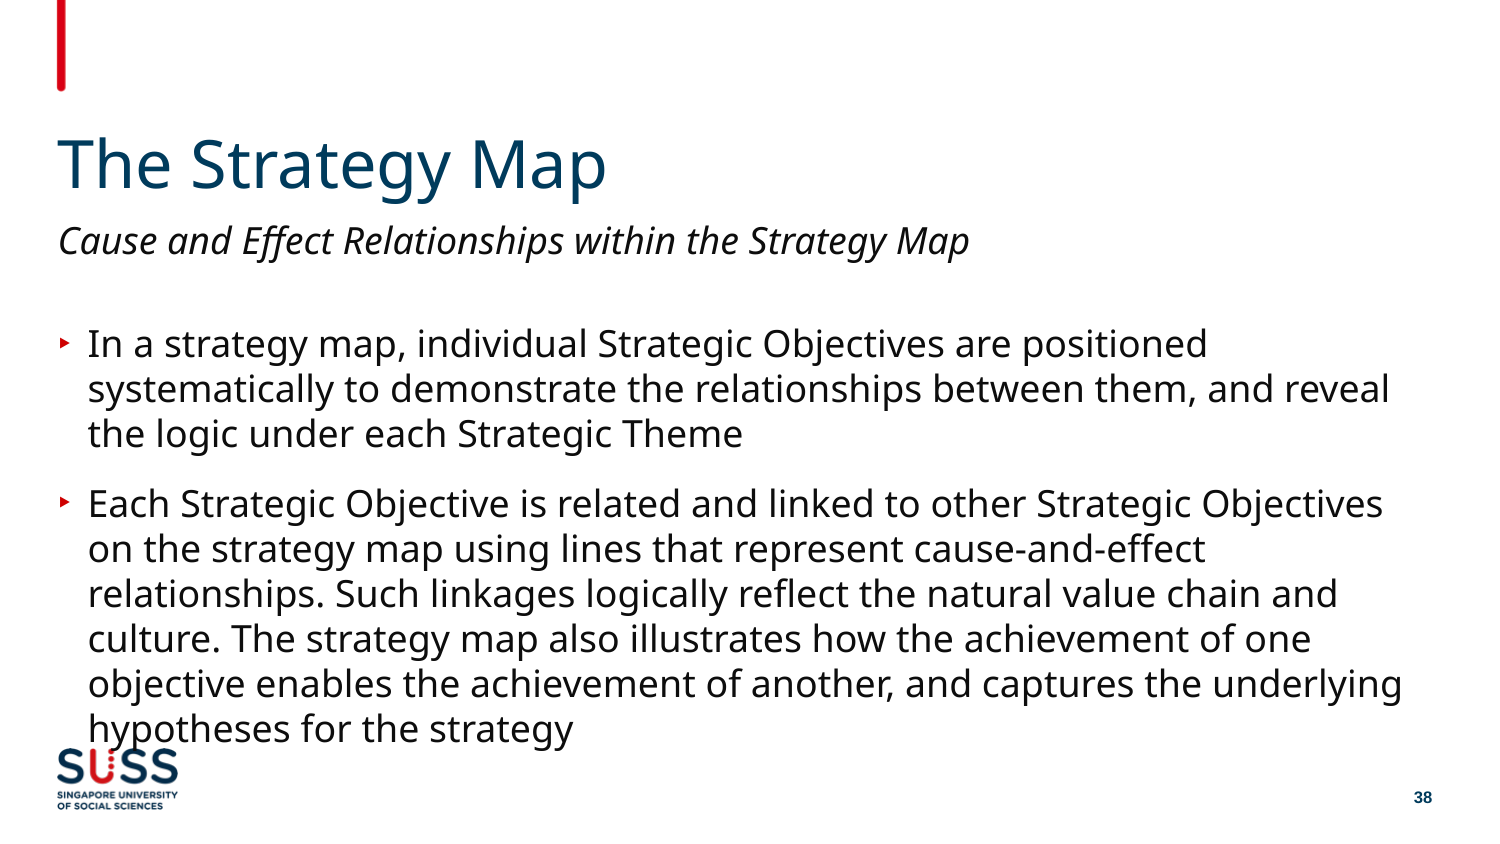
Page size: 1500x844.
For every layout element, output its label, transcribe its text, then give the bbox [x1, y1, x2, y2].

picture [56, 0, 70, 74]
list Cause and Effect Relationships within the Strategy Map [42, 209, 1448, 278]
list In a strategy map, individual Strategic Objectives are positioned systematically to demonstrate the relationships between them, and reveal the logic under each Strategic Theme Each Strategic Objective is related and linked to other Strategic Objectives on the strategy map using lines that represent cause-and-effect relationships. Such linkages logically reflect the natural value chain and culture. The strategy map also illustrates how the achievement of one objective enables the achievement of another, and captures the underlying hypotheses for the strategy [42, 312, 1448, 719]
picture [57, 748, 178, 810]
title The Strategy Map [42, 74, 1448, 209]
